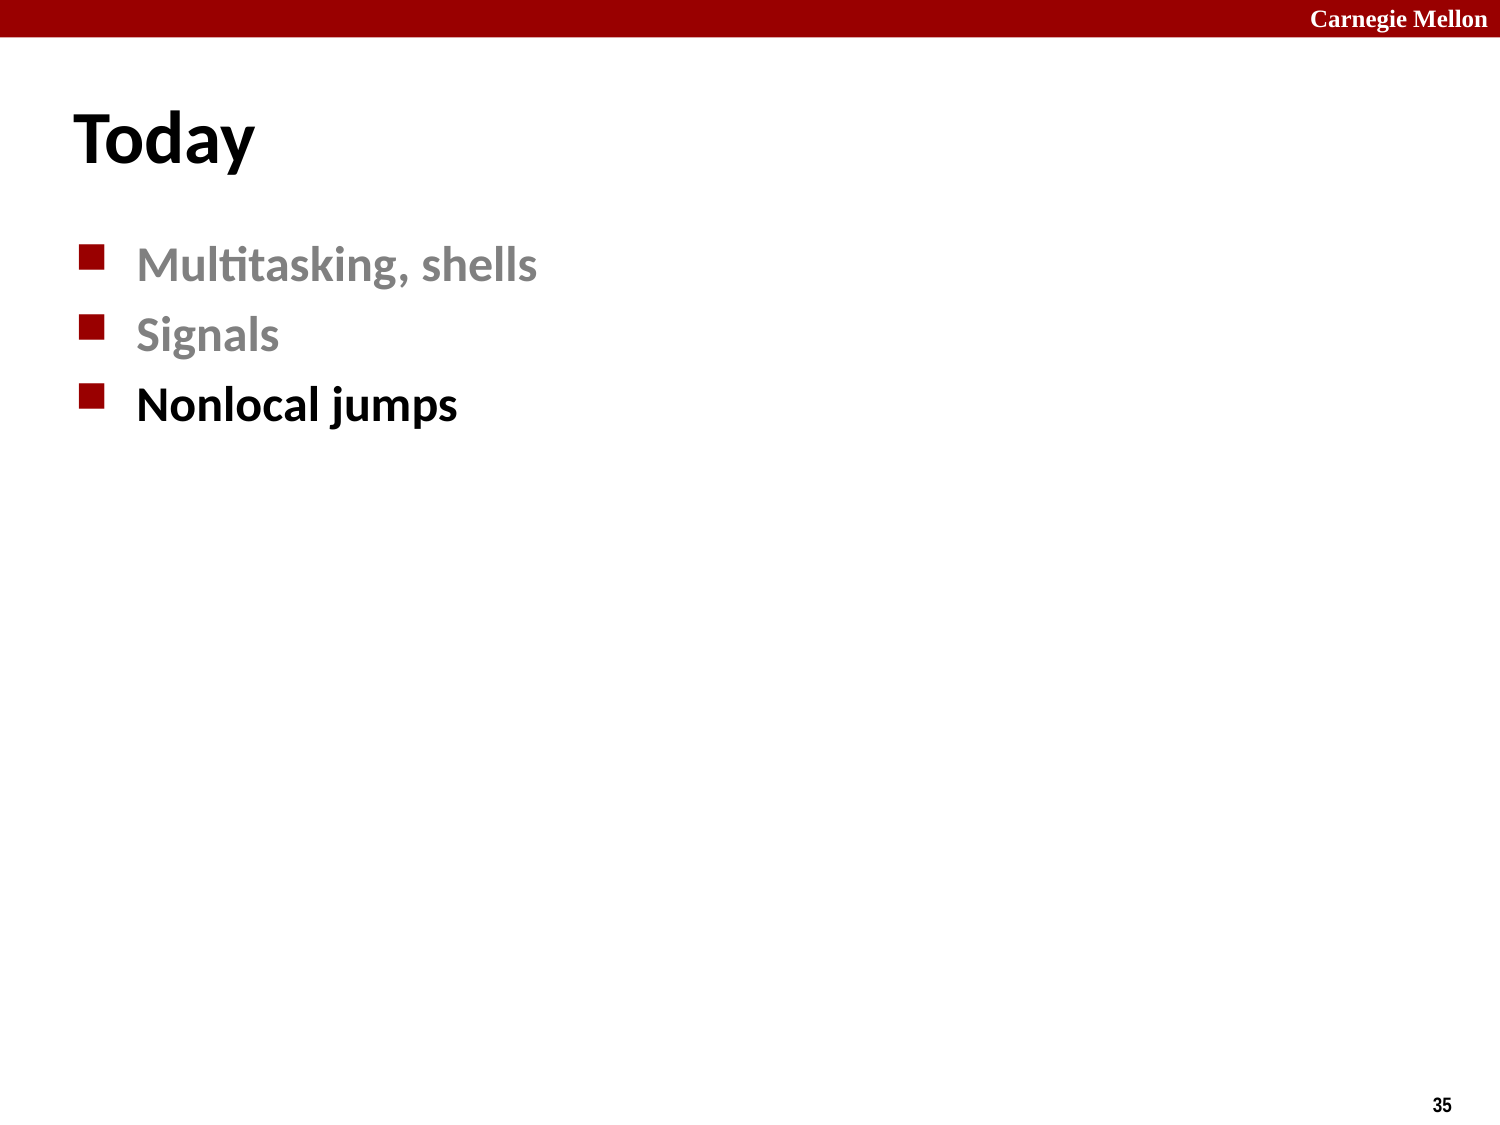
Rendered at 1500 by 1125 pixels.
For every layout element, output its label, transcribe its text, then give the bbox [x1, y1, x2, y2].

list Multitasking, shells Signals Nonlocal jumps [64, 223, 1361, 1040]
title Today [58, 71, 1305, 197]
